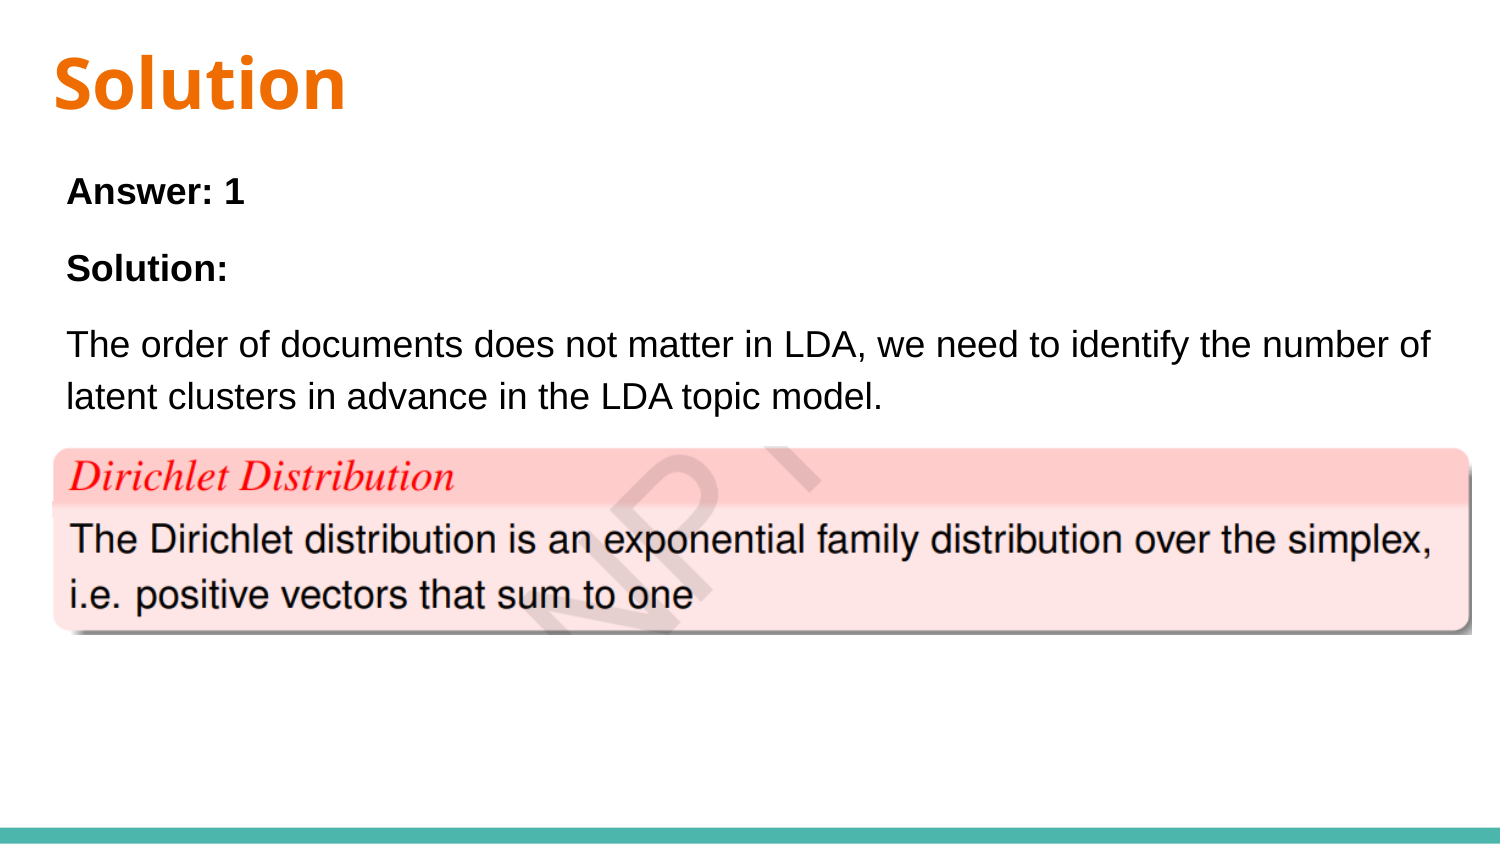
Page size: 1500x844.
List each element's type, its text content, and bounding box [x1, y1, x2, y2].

picture [50, 446, 1473, 635]
title Solution [38, 23, 1437, 140]
list Answer: 1 Solution: The order of documents does not matter in LDA, we need to identify the number of latent clusters in advance in the LDA topic model. [51, 145, 1491, 802]
